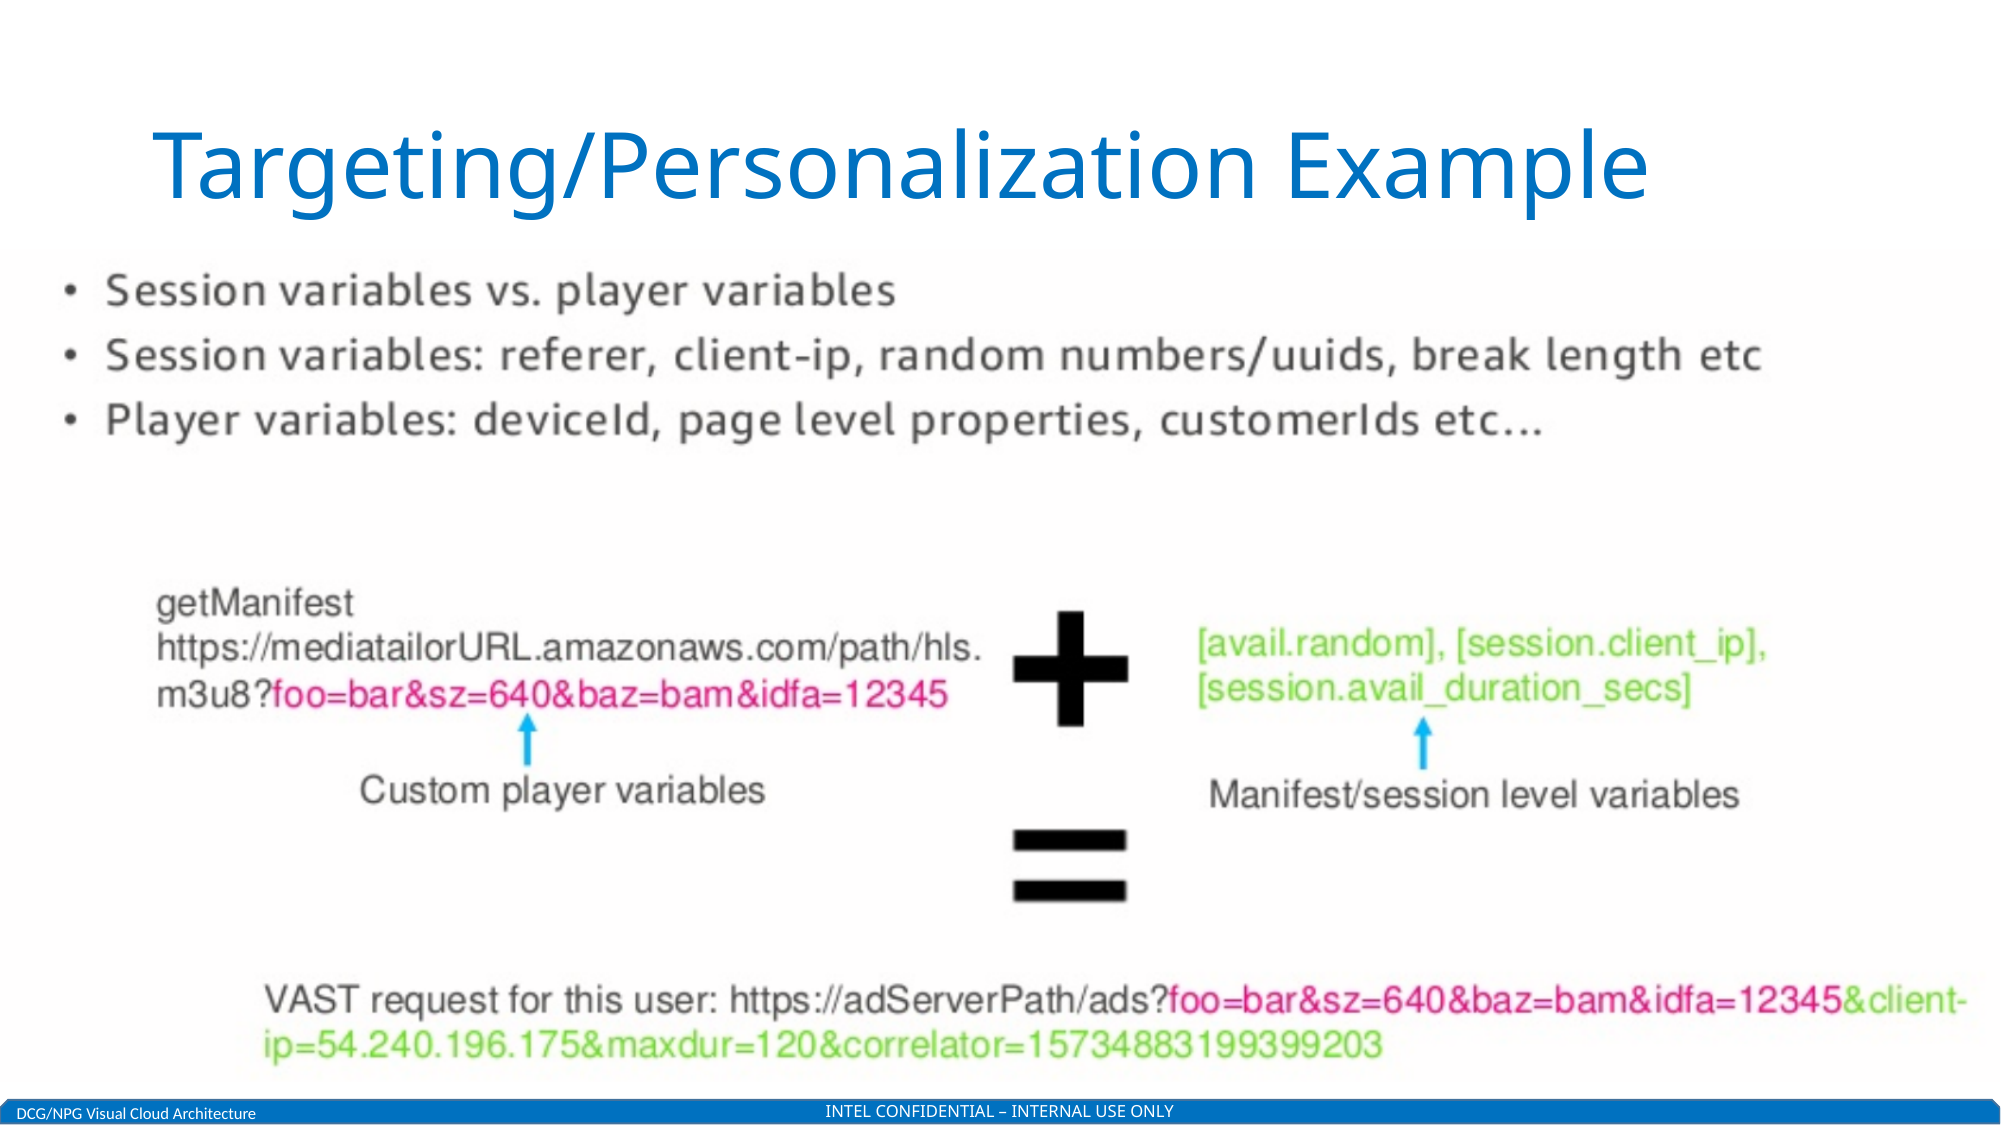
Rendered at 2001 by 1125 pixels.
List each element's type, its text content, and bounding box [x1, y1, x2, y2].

picture [0, 249, 2000, 1082]
title Targeting/Personalization Example [137, 59, 1863, 249]
